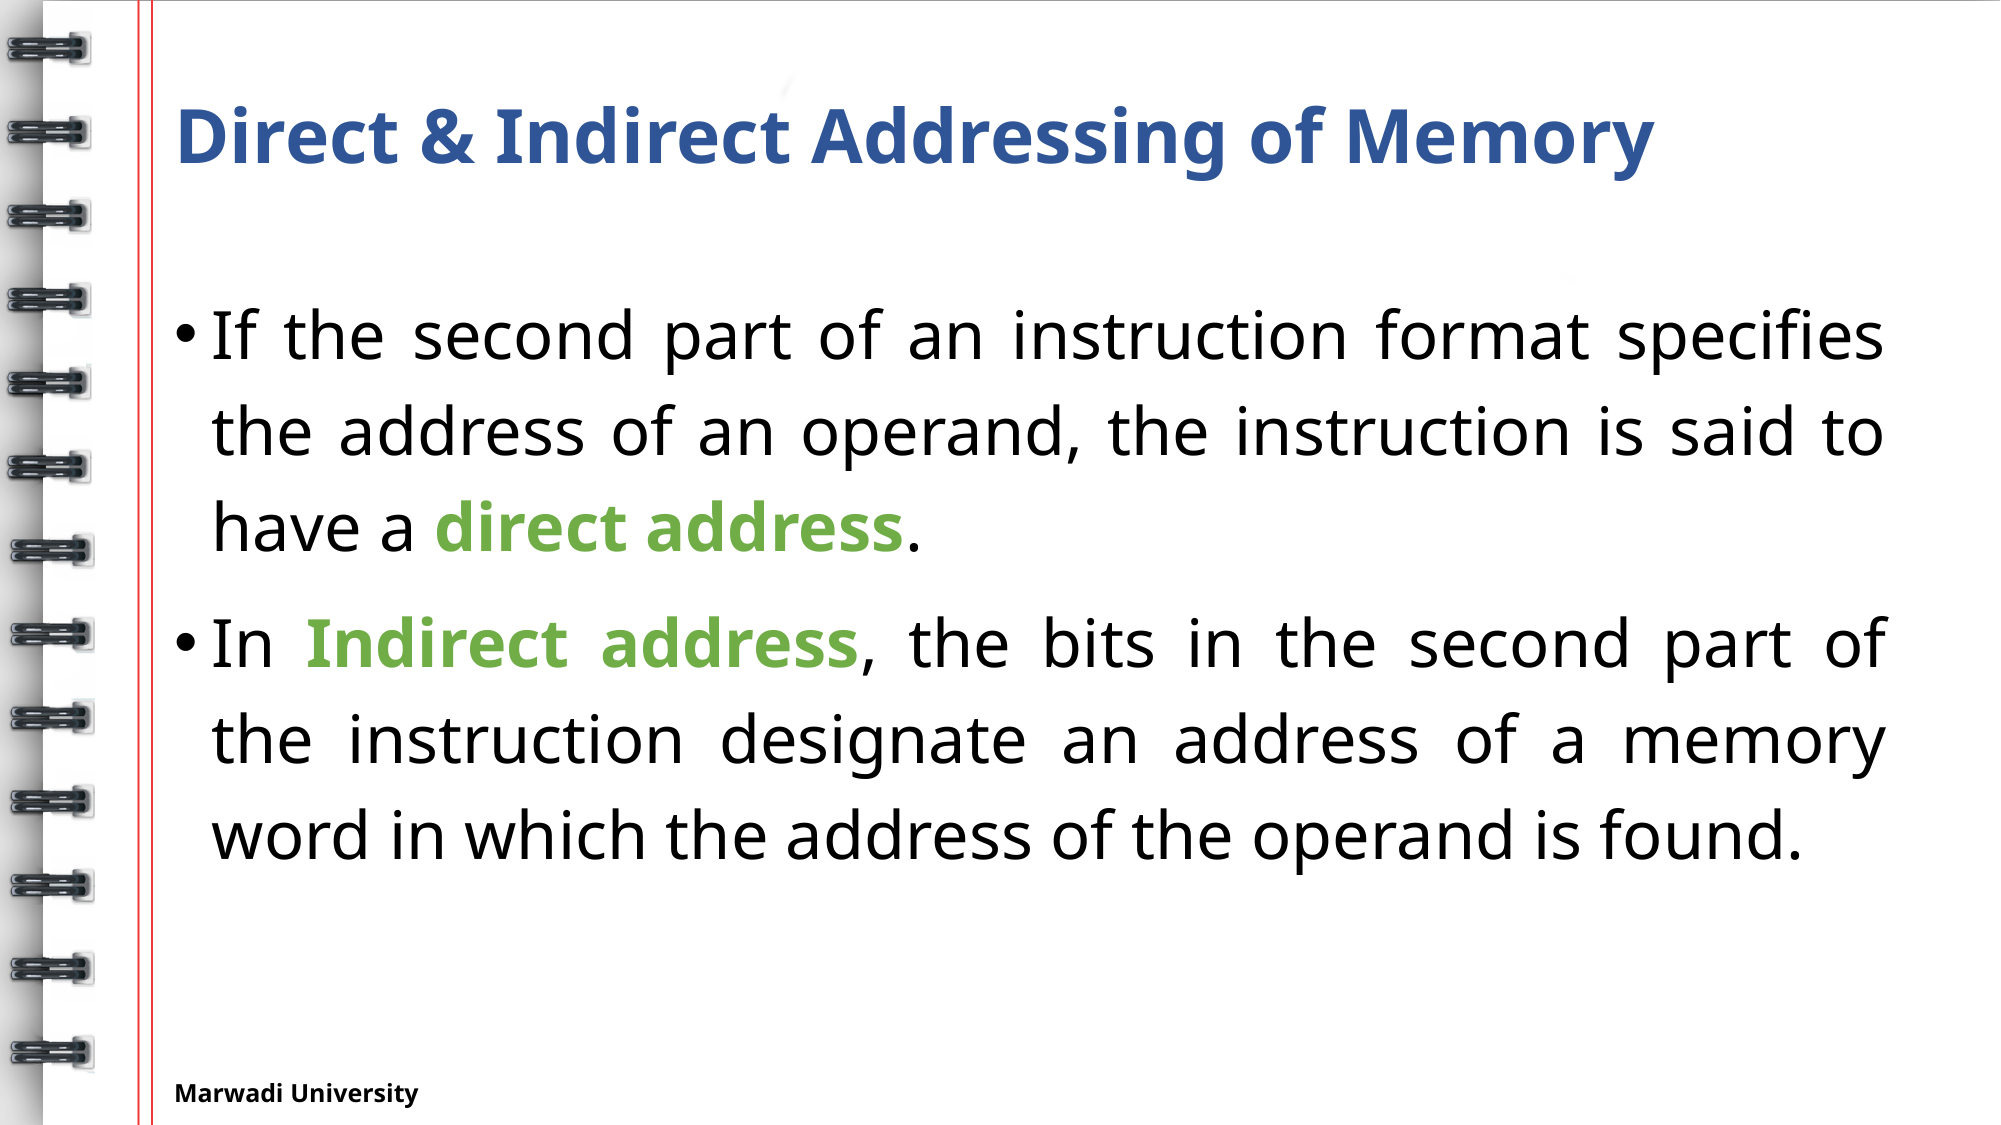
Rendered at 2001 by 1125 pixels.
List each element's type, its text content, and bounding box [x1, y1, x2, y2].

footer Marwadi University [159, 1064, 1360, 1124]
picture [0, 0, 2001, 1125]
title Direct & Indirect Addressing of Memory [159, 30, 1903, 249]
list If the second part of an instruction format specifies the address of an operand, the instruction is said to have a direct address. In Indirect address, the bits in the second part of the instruction designate an address of a memory word in which the address of the operand is found. [159, 269, 1903, 1043]
